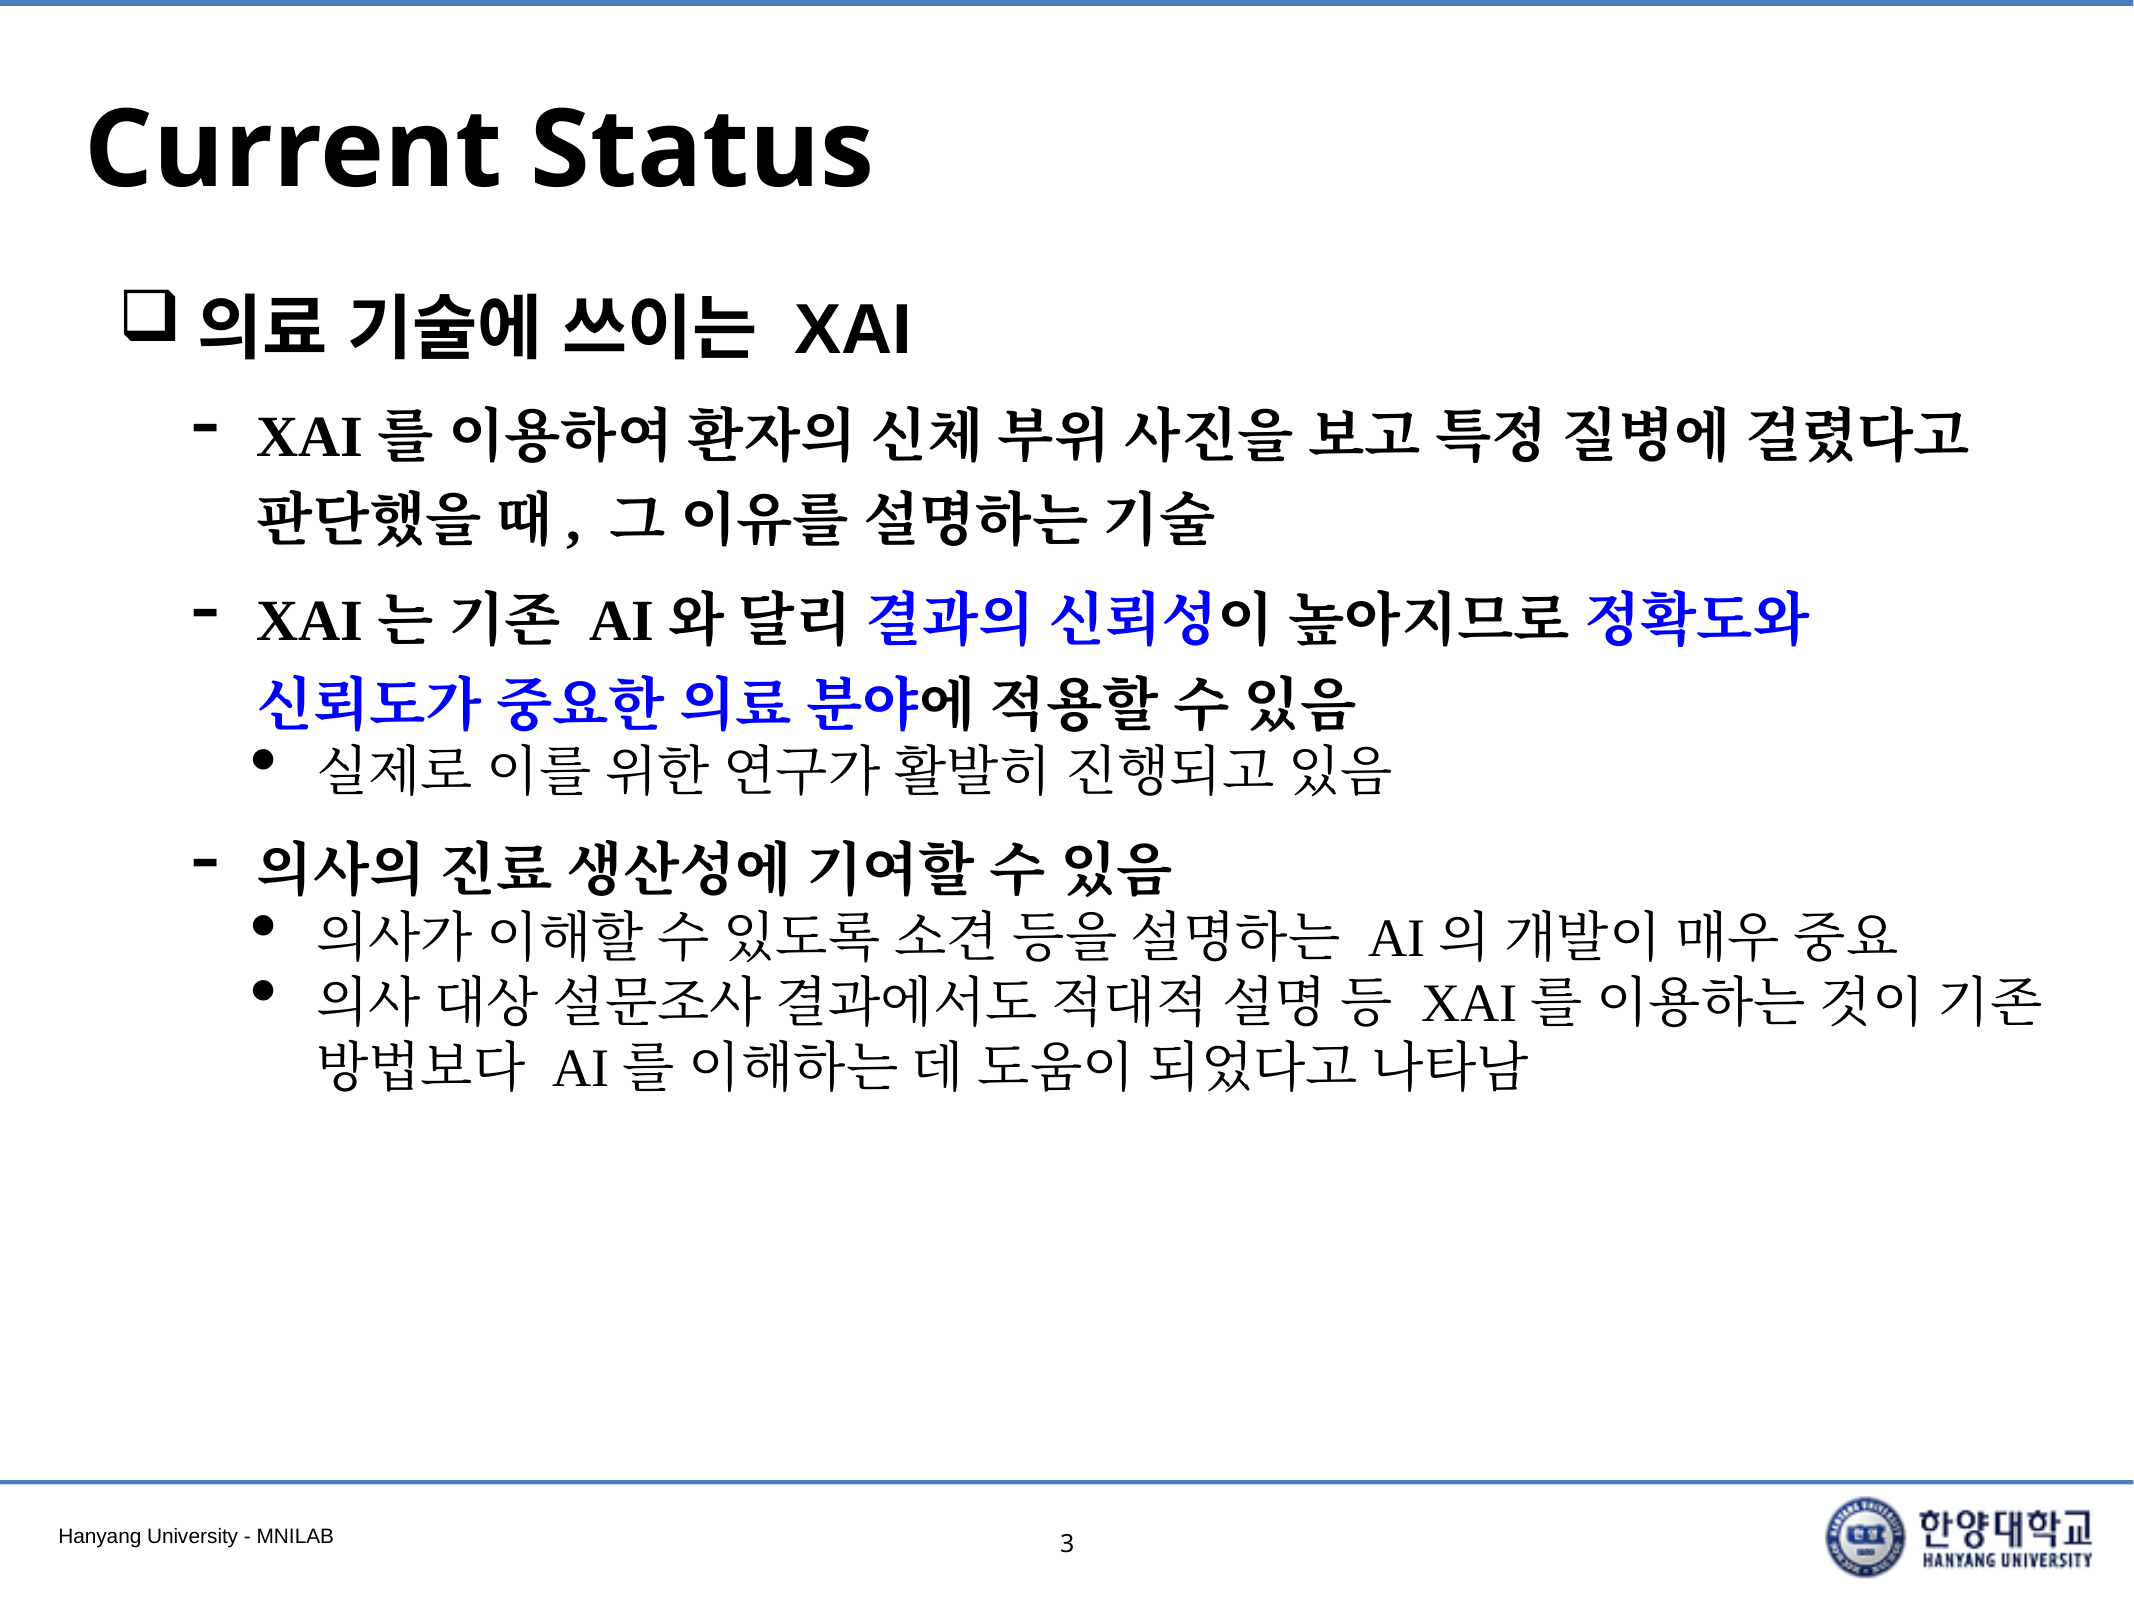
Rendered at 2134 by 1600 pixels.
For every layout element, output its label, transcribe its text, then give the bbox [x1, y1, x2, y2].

title Current Status [75, 41, 2058, 245]
slide_number 3 [1037, 1518, 1098, 1567]
list 의료 기술에 쓰이는 XAI XAI를 이용하여 환자의 신체 부위 사진을 보고 특정 질병에 걸렸다고 판단했을 때, 그 이유를 설명하는 기술 XAI는 기존 AI와 달리 결과의 신뢰성이 높아지므로 정확도와 신뢰도가 중요한 의료 분야에 적용할 수 있음 실제로 이를 위한 연구가 활발히 진행되고 있음 의사의 진료 생산성에 기여할 수 있음 의사가 이해할 수 있도록 소견 등을 설명하는 AI의 개발이 매우 중요 의사 대상 설문조사 결과에서도 적대적 설명 등 XAI를 이용하는 것이 기존 방법보다 AI를 이해하는 데 도움이 되었다고 나타남 [109, 256, 2058, 1320]
picture [1797, 1495, 2128, 1581]
